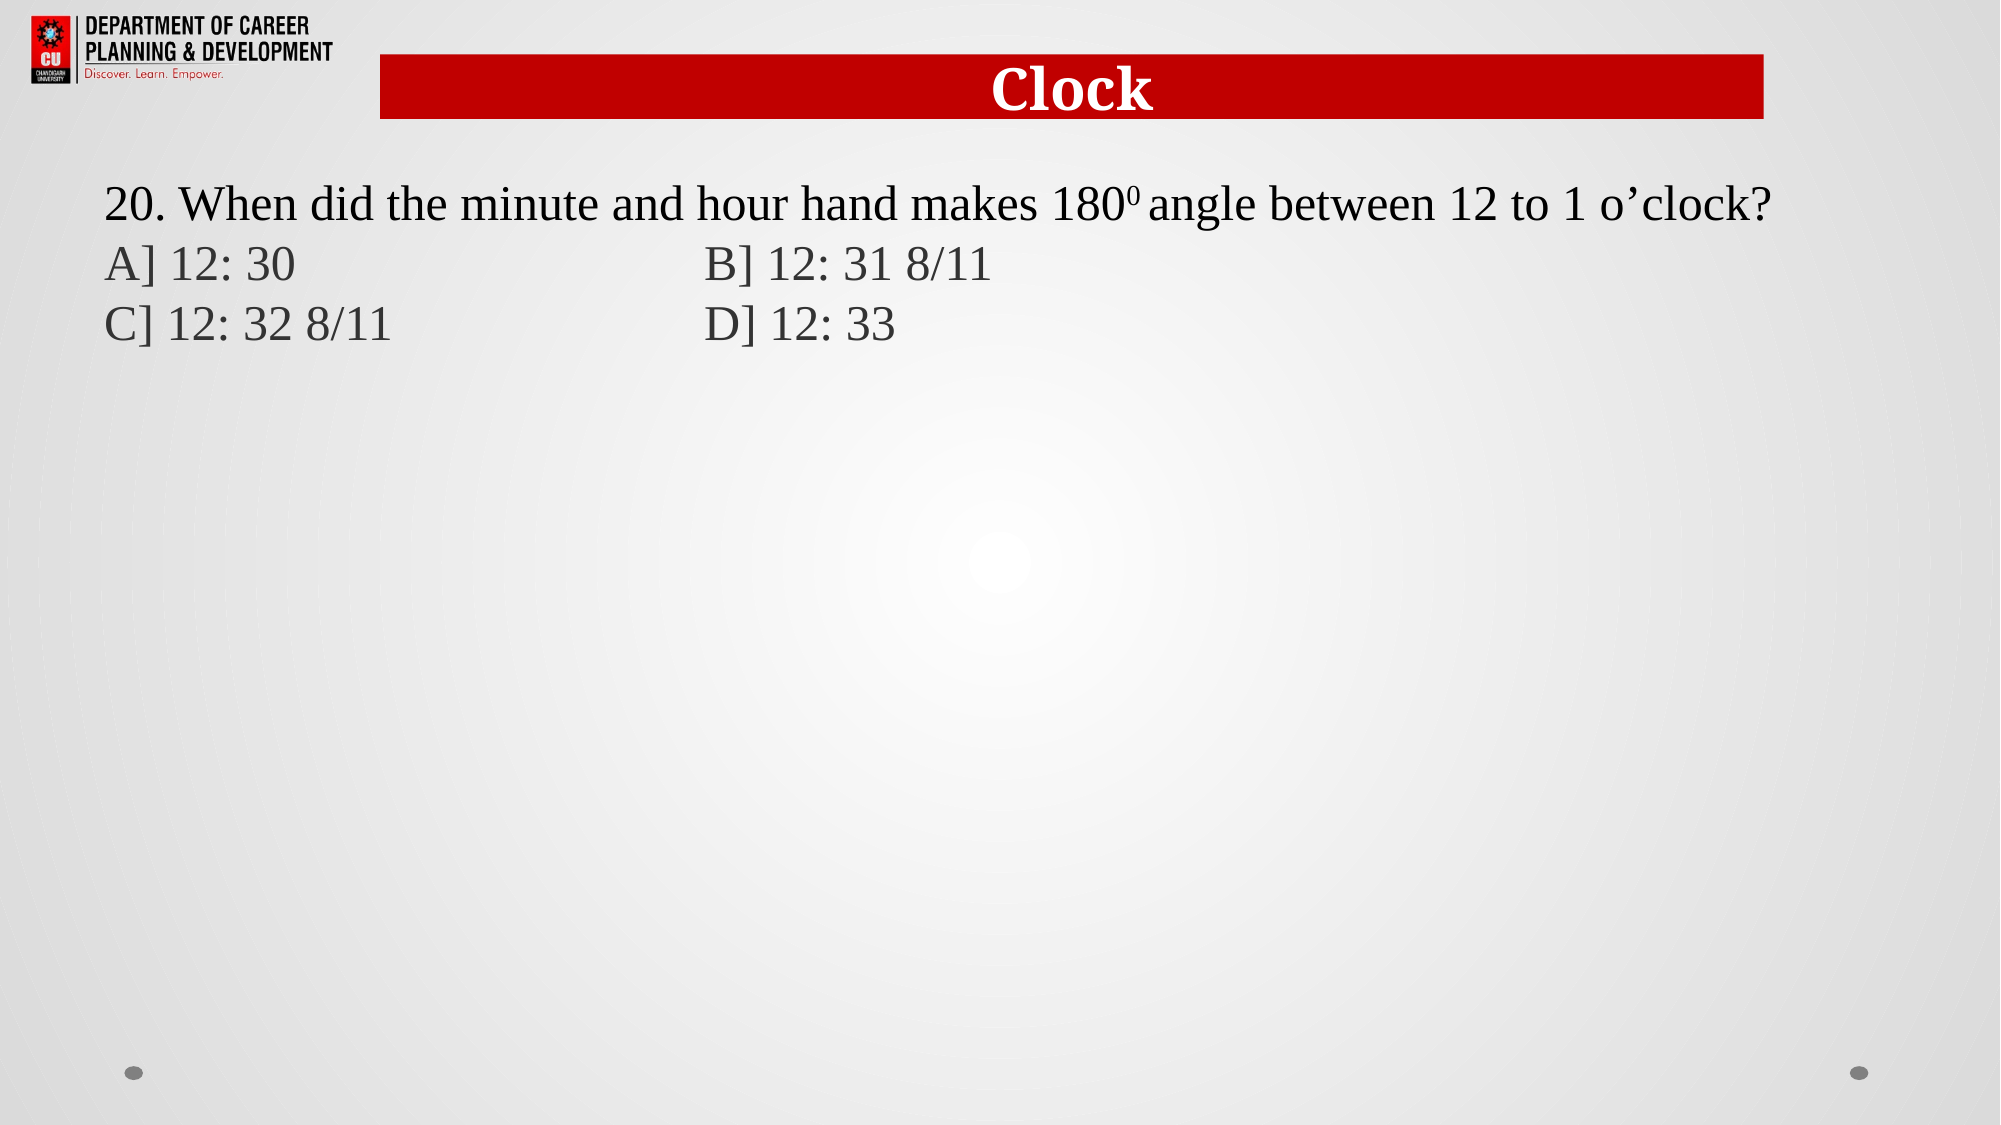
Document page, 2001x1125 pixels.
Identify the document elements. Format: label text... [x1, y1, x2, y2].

text_box Clock [378, 52, 1766, 121]
text_box 20. When did the minute and hour hand makes 1800 angle between 12 to 1 o’clock? A] 12: 30 B] 12: 31 8/11 C] 12: 32 8/11 D] 12: 33 [89, 163, 1908, 358]
picture [23, 0, 349, 100]
